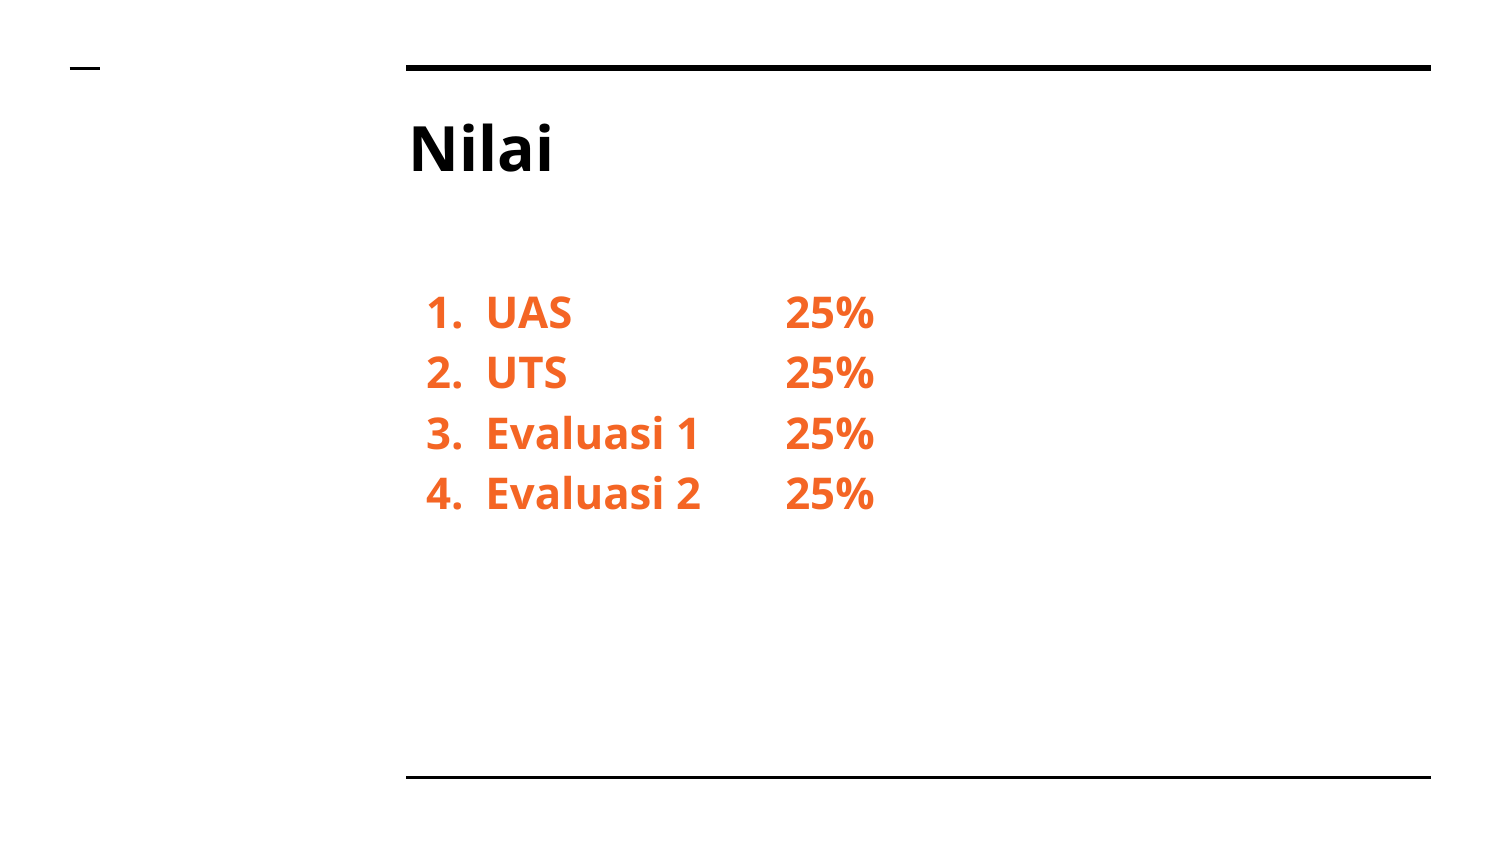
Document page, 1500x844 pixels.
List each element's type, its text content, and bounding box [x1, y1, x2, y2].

title Nilai [393, 94, 1431, 199]
list UAS 25% UTS 25% Evaluasi 1 25% Evaluasi 2 25% [395, 261, 1433, 755]
